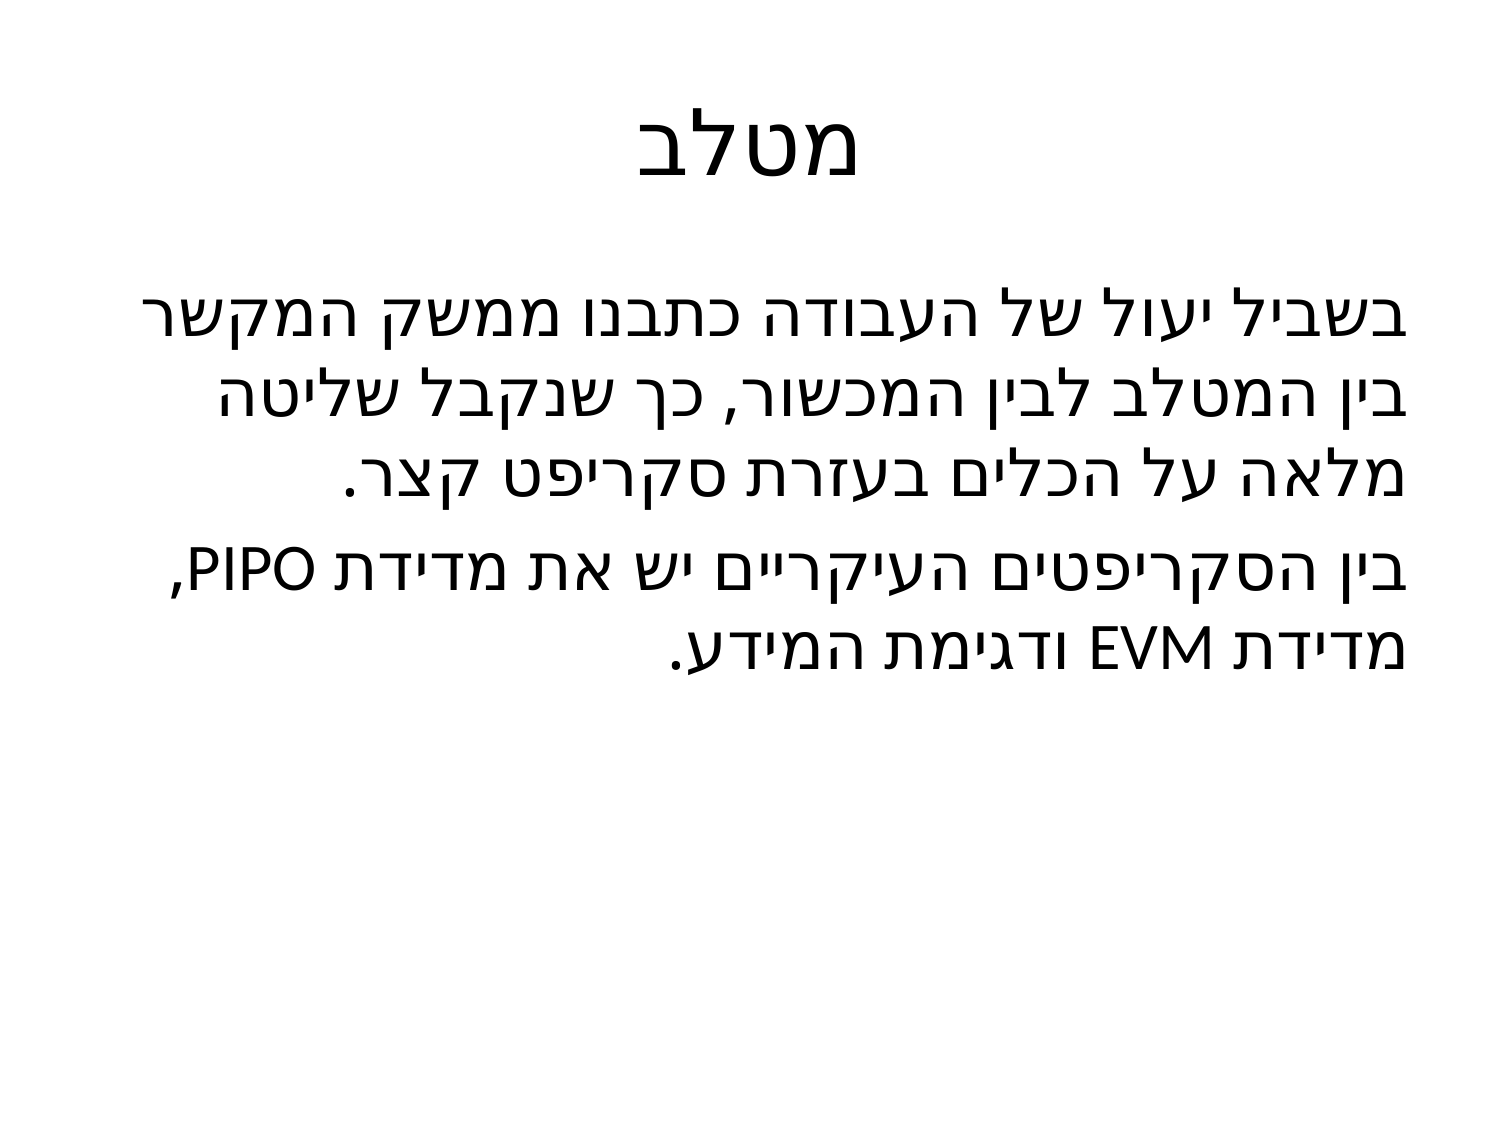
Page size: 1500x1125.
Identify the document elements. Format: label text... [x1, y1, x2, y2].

title מטלב [75, 45, 1425, 233]
list בשביל יעול של העבודה כתבנו ממשק המקשר בין המטלב לבין המכשור, כך שנקבל שליטה מלאה על הכלים בעזרת סקריפט קצר. בין הסקריפטים העיקריים יש את מדידת PIPO, מדידת EVM ודגימת המידע. [75, 262, 1425, 1005]
